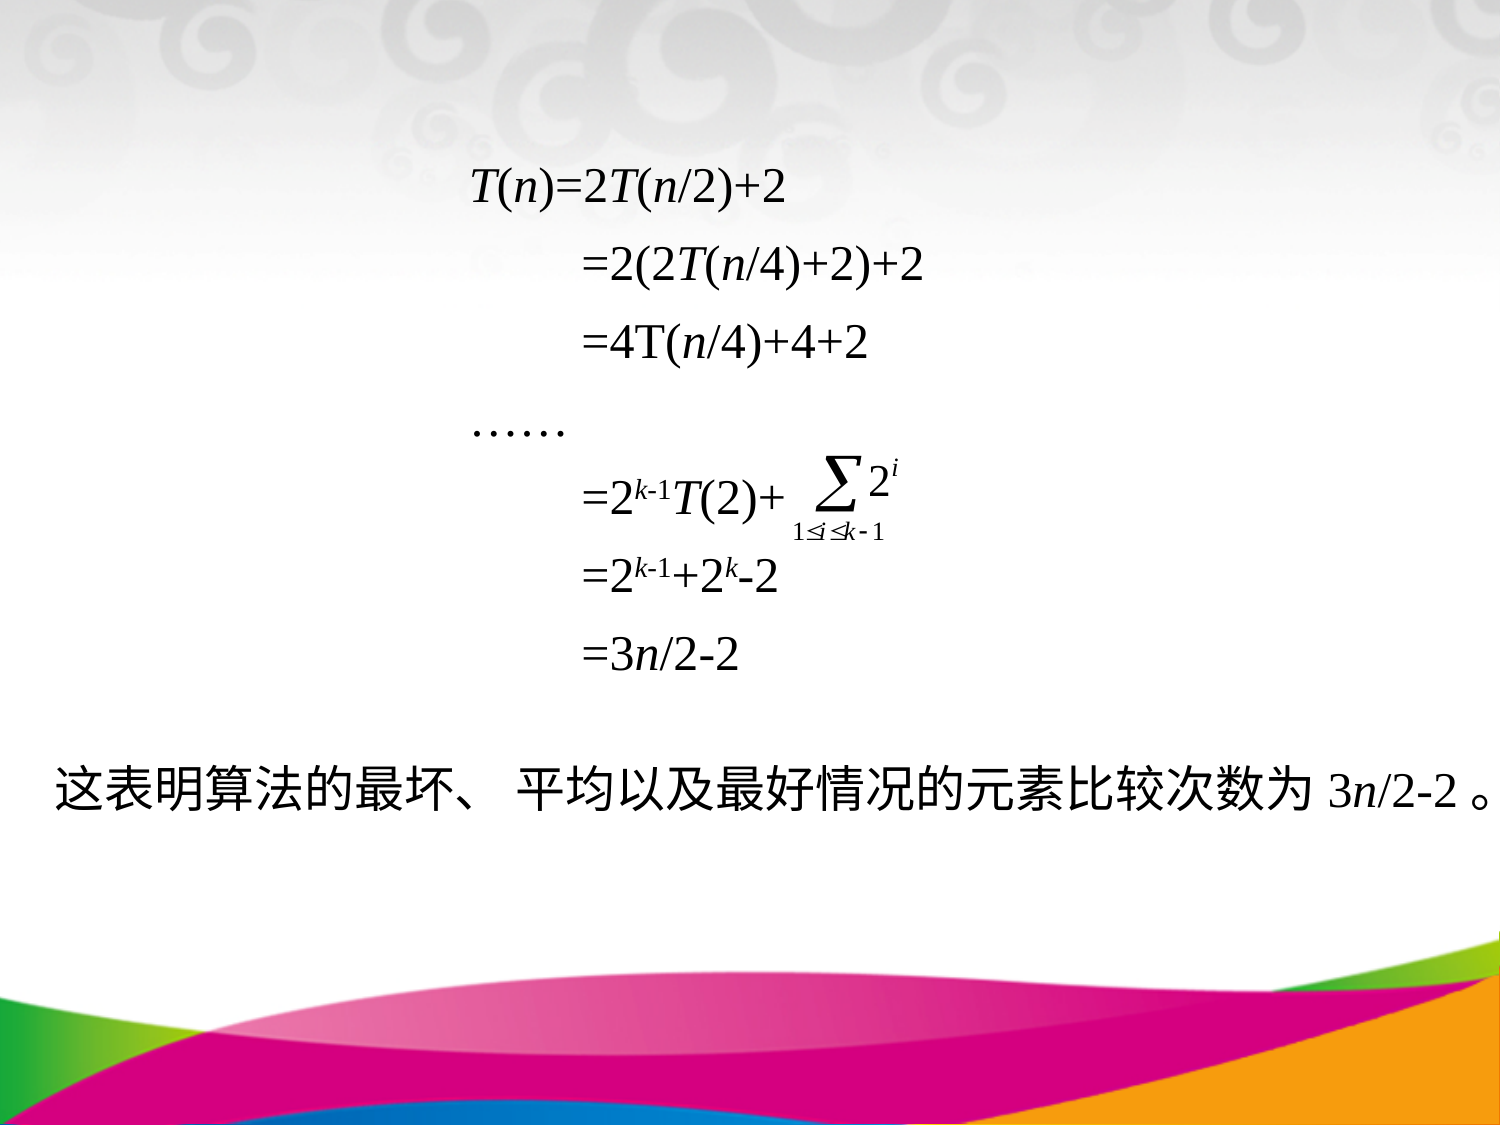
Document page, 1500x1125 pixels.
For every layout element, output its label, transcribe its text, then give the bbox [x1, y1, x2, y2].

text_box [451, 127, 955, 694]
picture [0, 0, 1500, 1125]
text_box 这表明算法的最坏、 平均以及最好情况的元素比较次数为3n/2-2。 [39, 749, 1500, 825]
